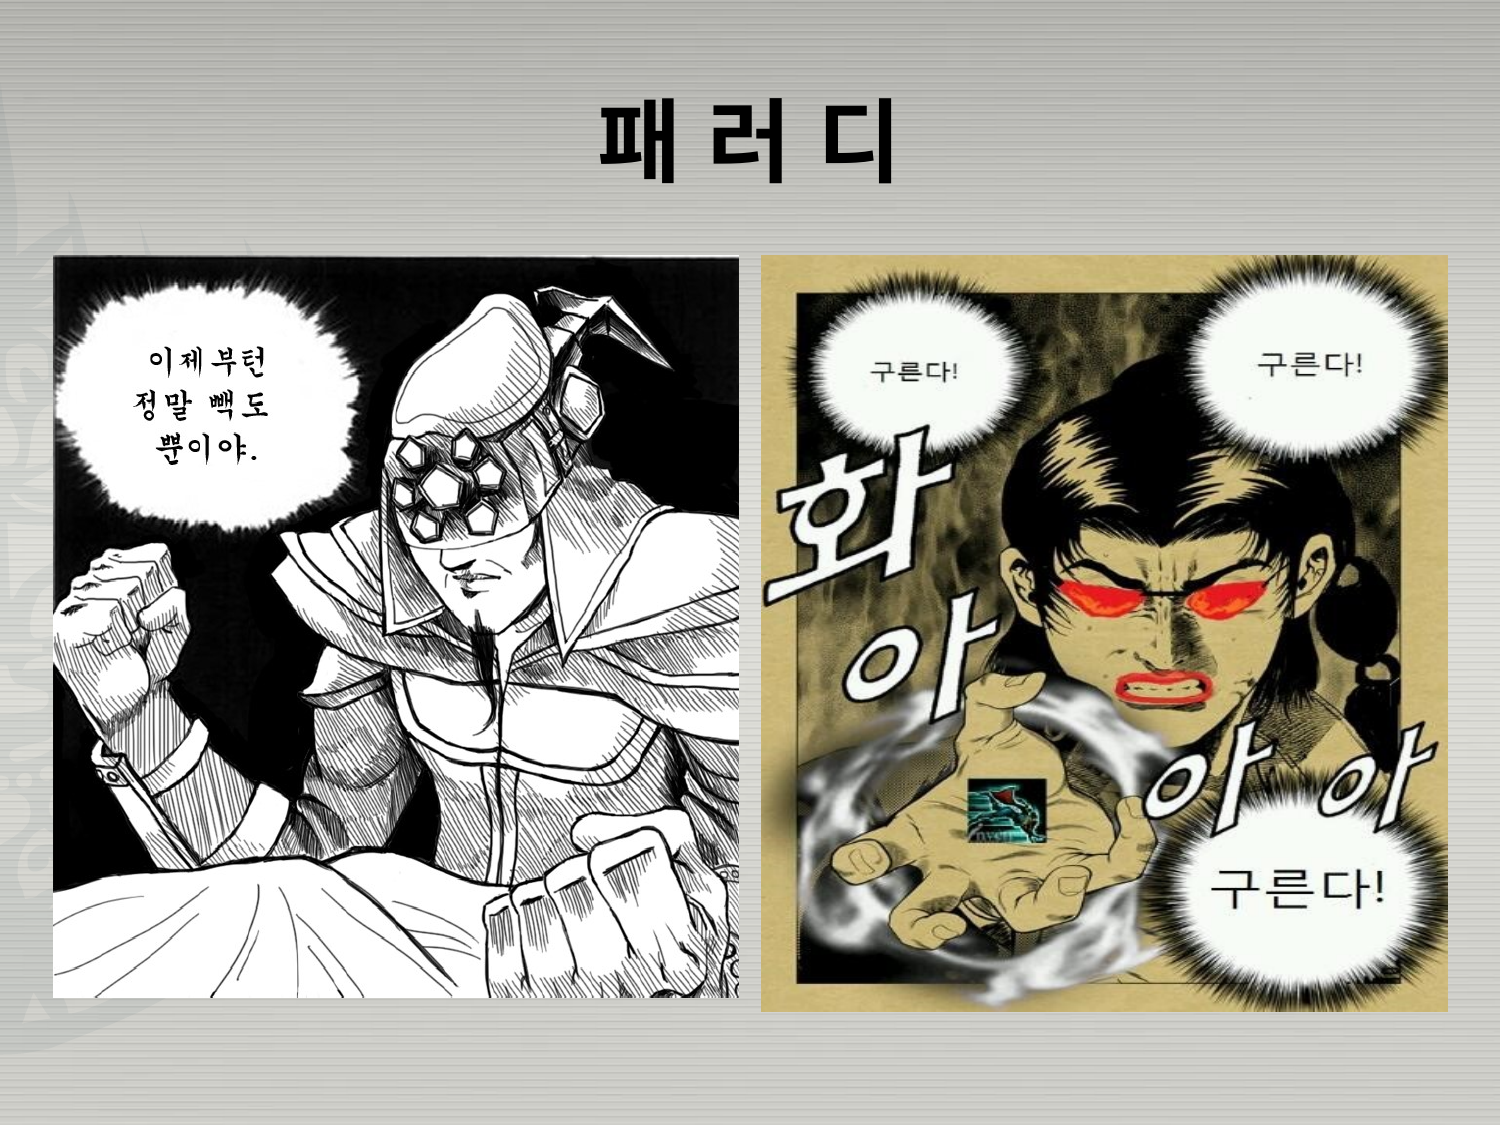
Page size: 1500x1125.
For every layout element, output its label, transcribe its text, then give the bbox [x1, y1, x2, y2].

picture [761, 255, 1448, 1012]
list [52, 255, 739, 998]
title 패 러 디 [75, 45, 1425, 233]
